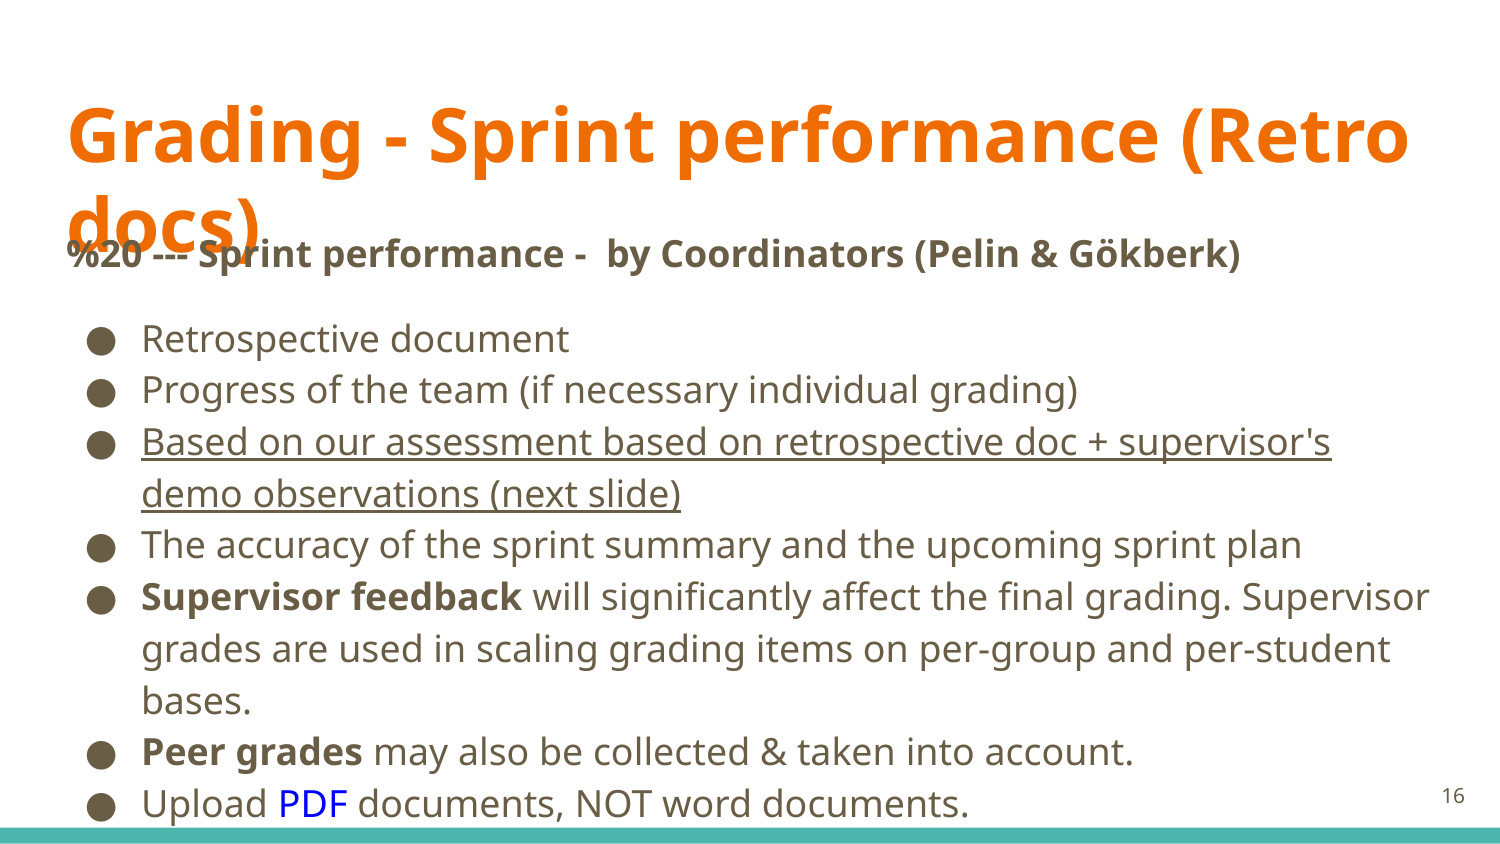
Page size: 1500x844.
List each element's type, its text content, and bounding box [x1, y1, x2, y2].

list %20 --- Sprint performance - by Coordinators (Pelin & Gökberk) Retrospective document Progress of the team (if necessary individual grading) Based on our assessment based on retrospective doc + supervisor's demo observations (next slide) The accuracy of the sprint summary and the upcoming sprint plan Supervisor feedback will significantly affect the final grading. Supervisor grades are used in scaling grading items on per-group and per-student bases. Peer grades may also be collected & taken into account. Upload PDF documents, NOT word documents. [51, 207, 1449, 750]
title Grading - Sprint performance (Retro docs) [51, 72, 1449, 189]
slide_number ‹#› [1389, 764, 1480, 830]
